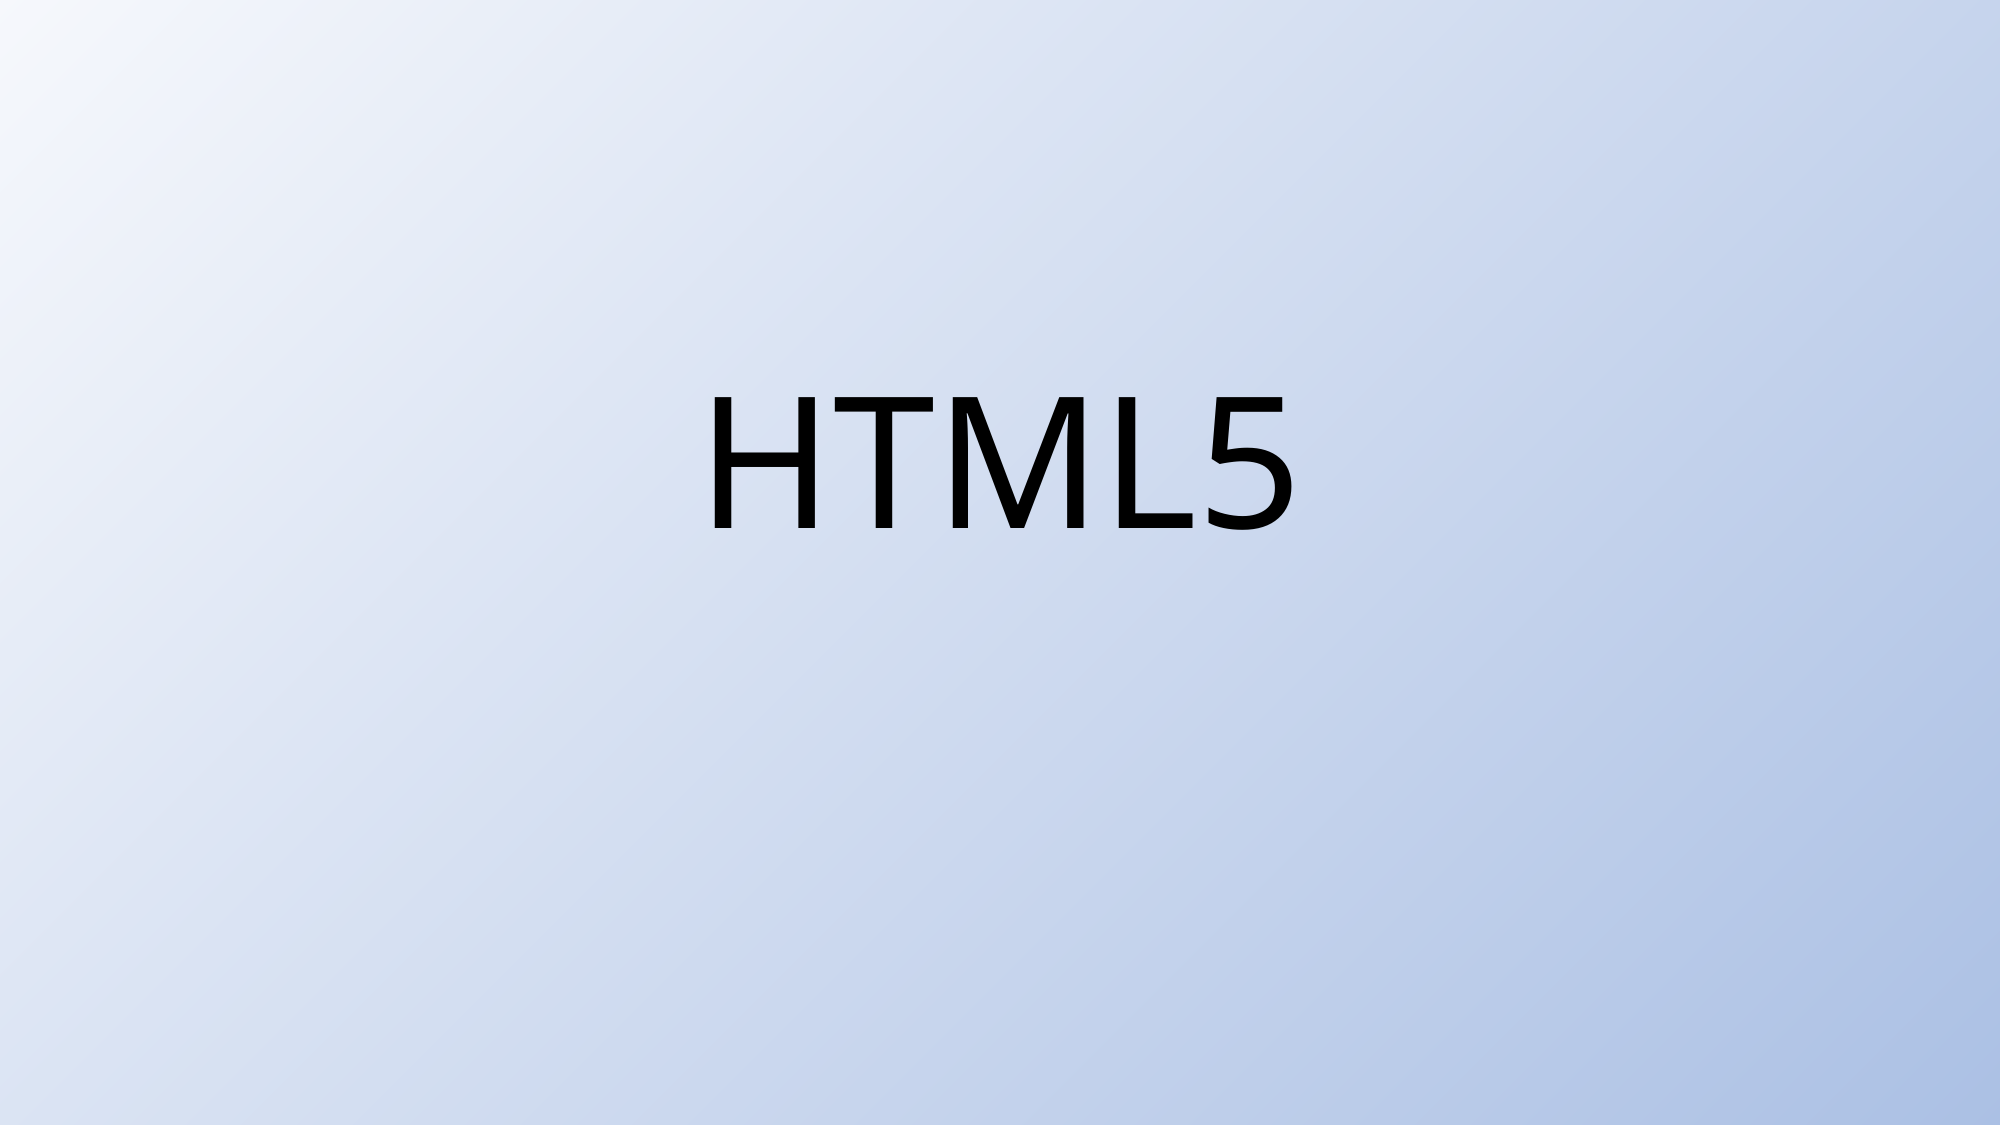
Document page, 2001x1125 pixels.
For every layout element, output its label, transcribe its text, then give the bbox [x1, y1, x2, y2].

title HTML5 [249, 183, 1751, 577]
